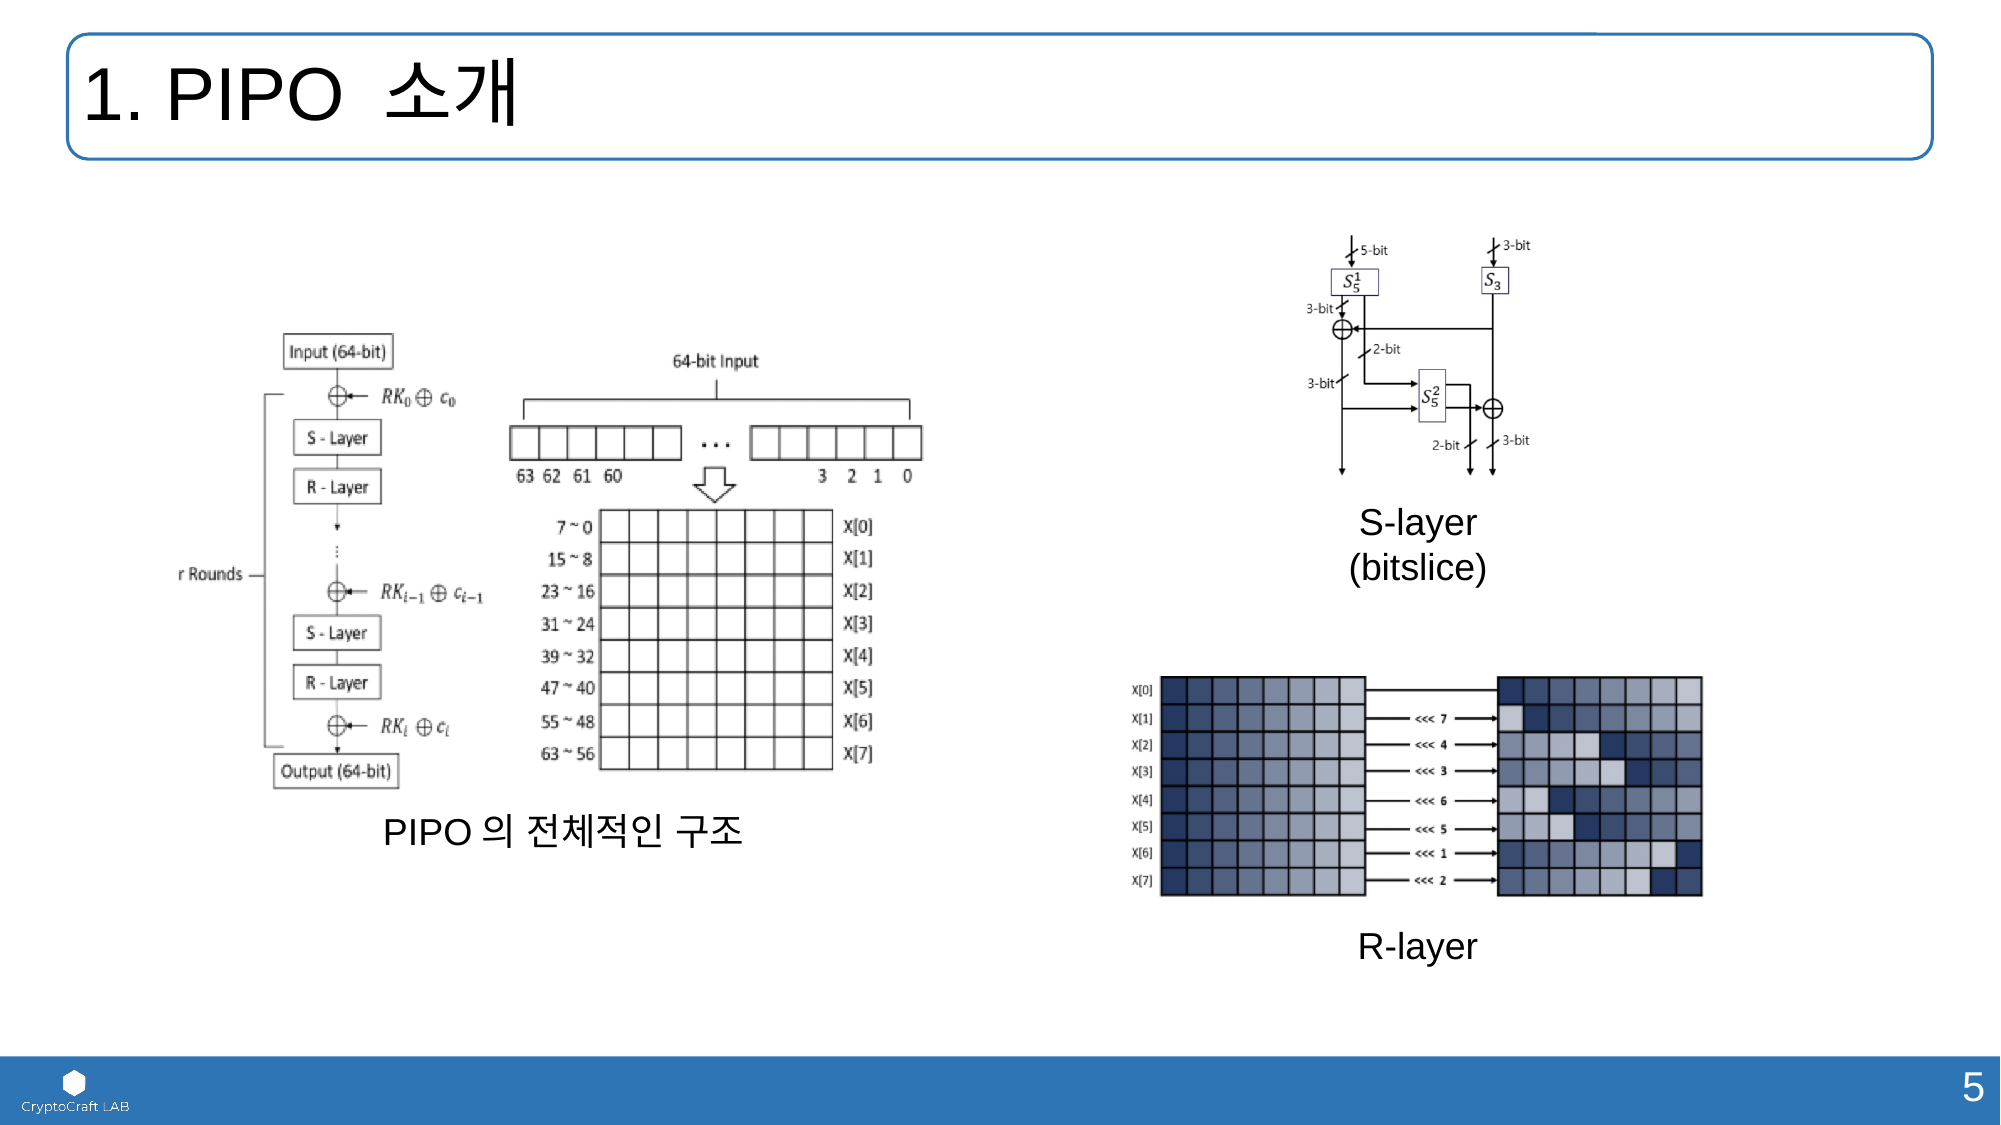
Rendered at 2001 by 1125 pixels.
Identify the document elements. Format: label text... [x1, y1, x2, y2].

text_box R-layer [1342, 916, 1494, 975]
text_box S-layer (bitslice) [1333, 491, 1503, 596]
title 1. PIPO 소개 [67, 34, 1933, 160]
text_box PIPO의 전체적인 구조 [368, 832, 760, 861]
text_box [1273, 222, 1537, 491]
picture [149, 314, 978, 832]
picture [13, 1061, 138, 1123]
picture [1099, 659, 1737, 916]
